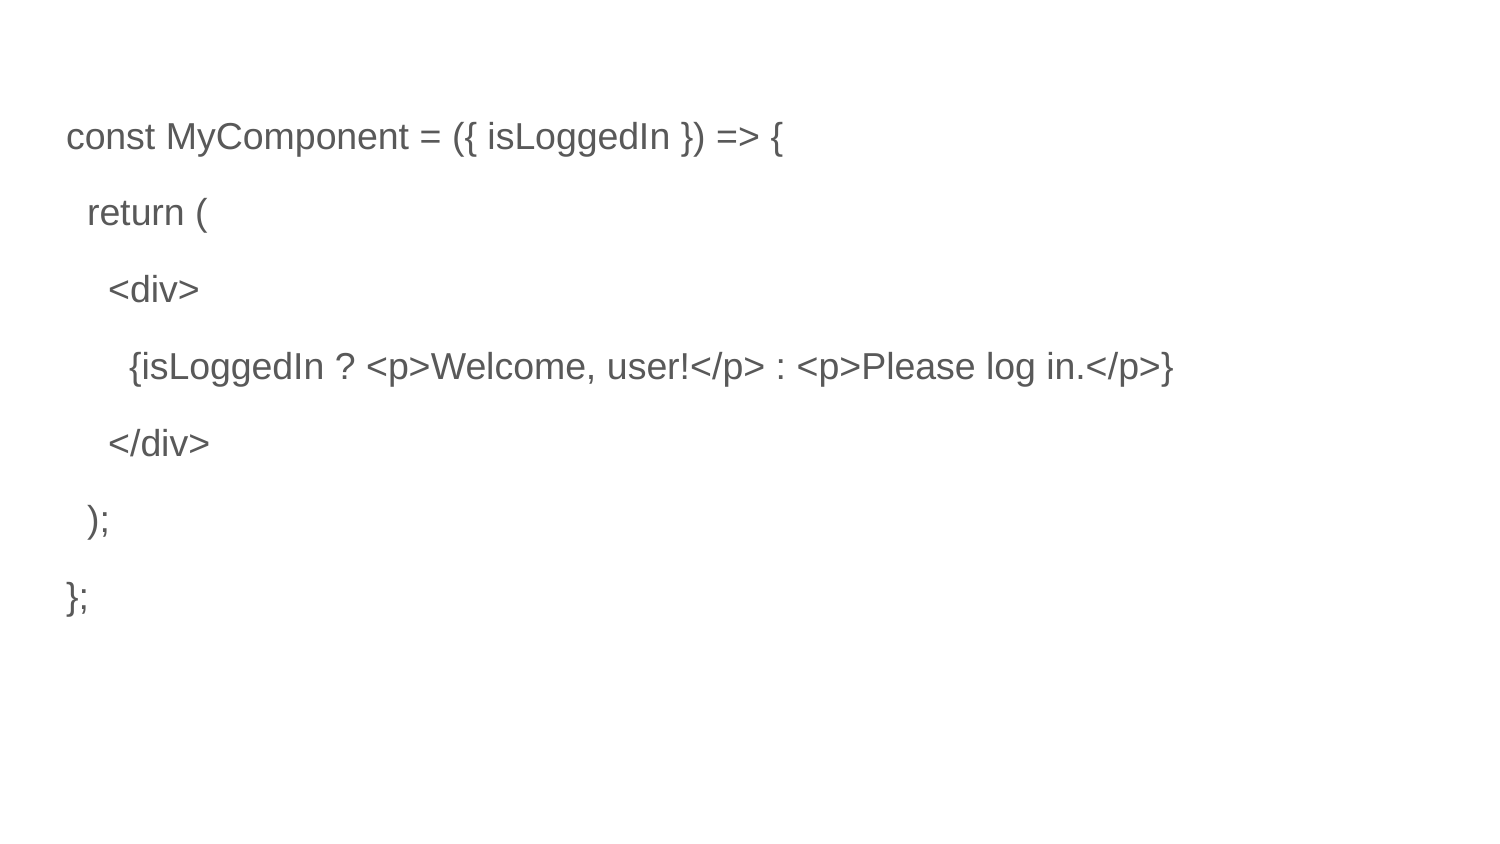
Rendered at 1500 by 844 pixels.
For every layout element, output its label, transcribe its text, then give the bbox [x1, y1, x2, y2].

list const MyComponent = ({ isLoggedIn }) => { return ( <div> {isLoggedIn ? <p>Welcome, user!</p> : <p>Please log in.</p>} </div> ); }; [51, 89, 1449, 651]
